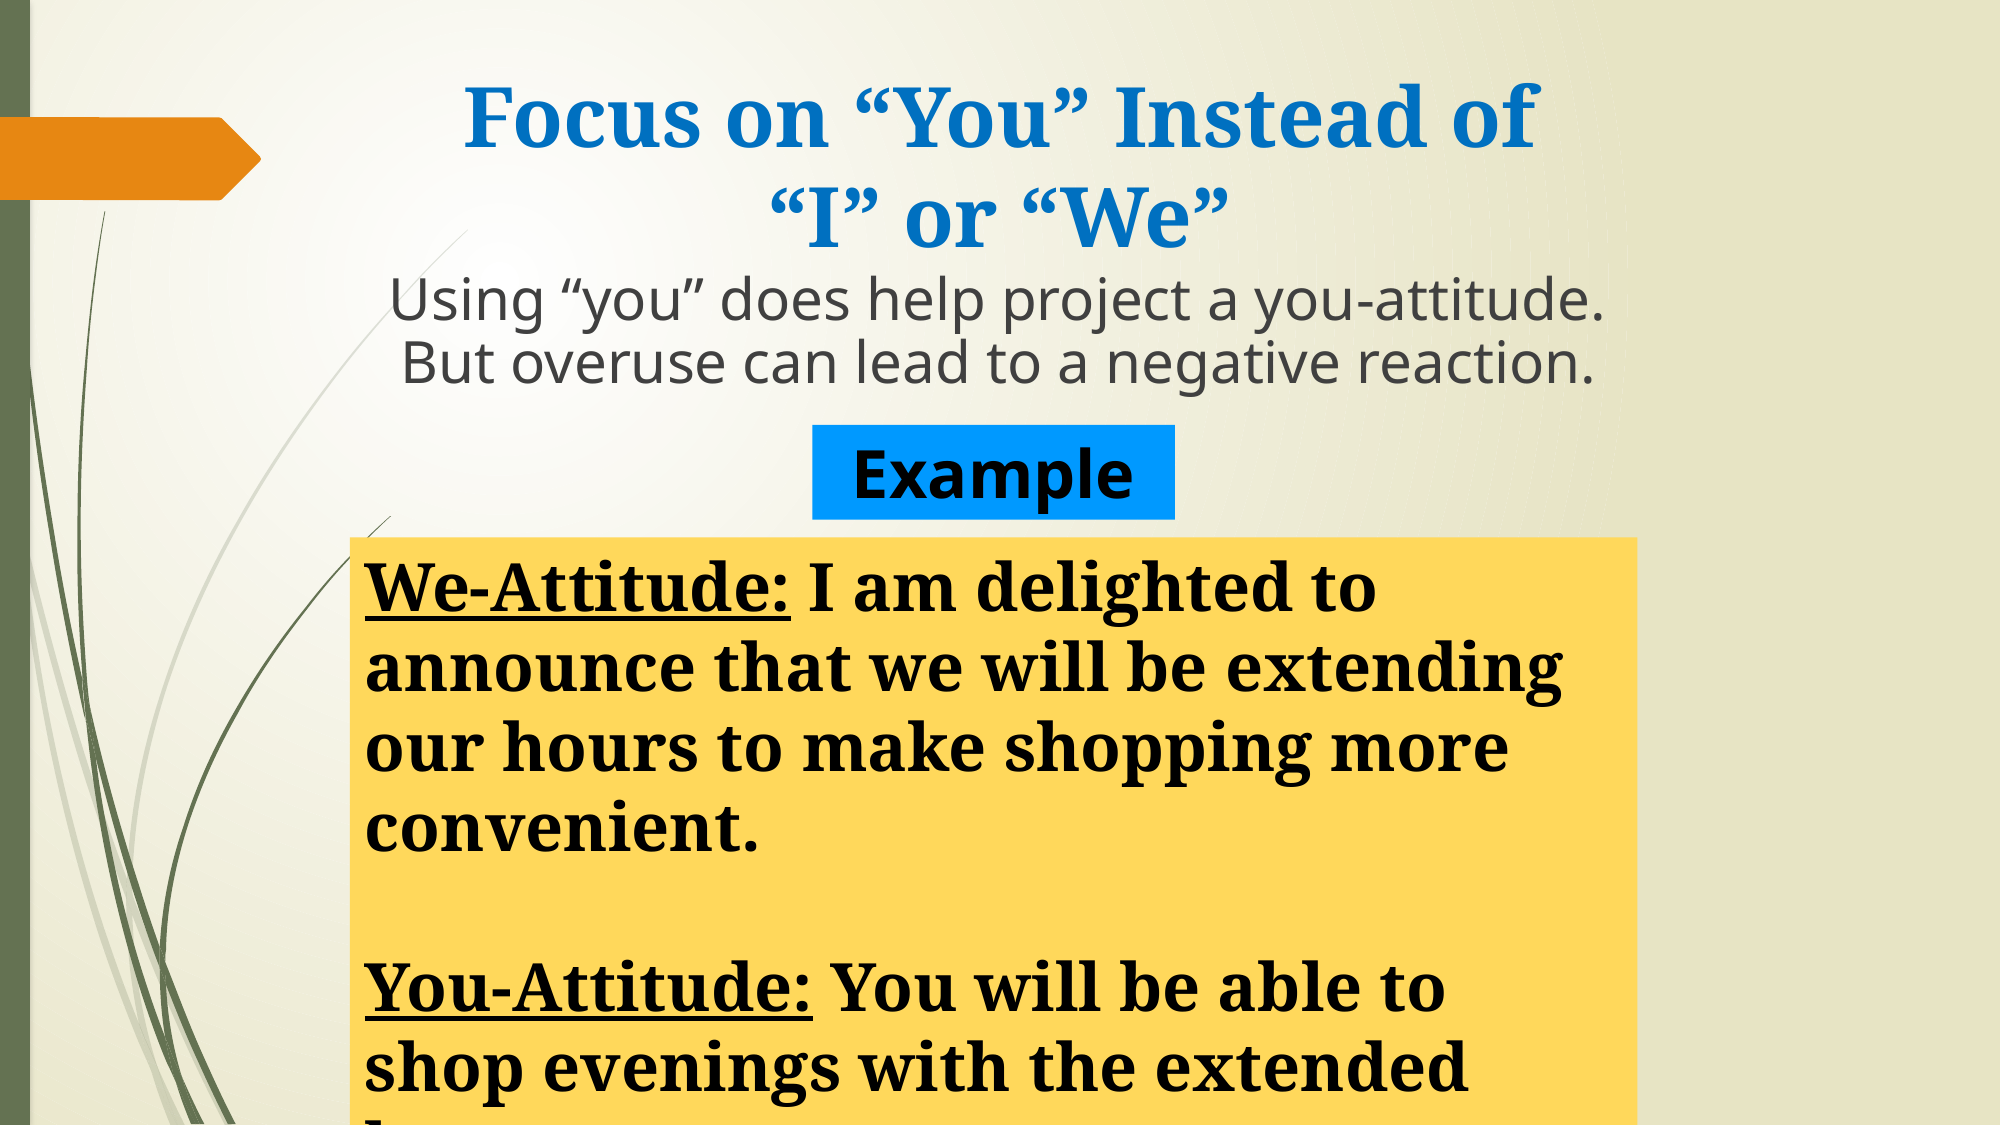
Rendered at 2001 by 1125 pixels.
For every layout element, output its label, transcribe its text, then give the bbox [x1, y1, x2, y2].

text_box We-Attitude: I am delighted to announce that we will be extending our hours to make shopping more convenient. You-Attitude: You will be able to shop evenings with the extended hours. [349, 537, 1638, 1125]
list Using “you” does help project a you-attitude. But overuse can lead to a negative reaction. [324, 262, 1675, 425]
text_box Example [812, 424, 1175, 520]
title Focus on “You” Instead of “I” or “We” [387, 56, 1613, 244]
